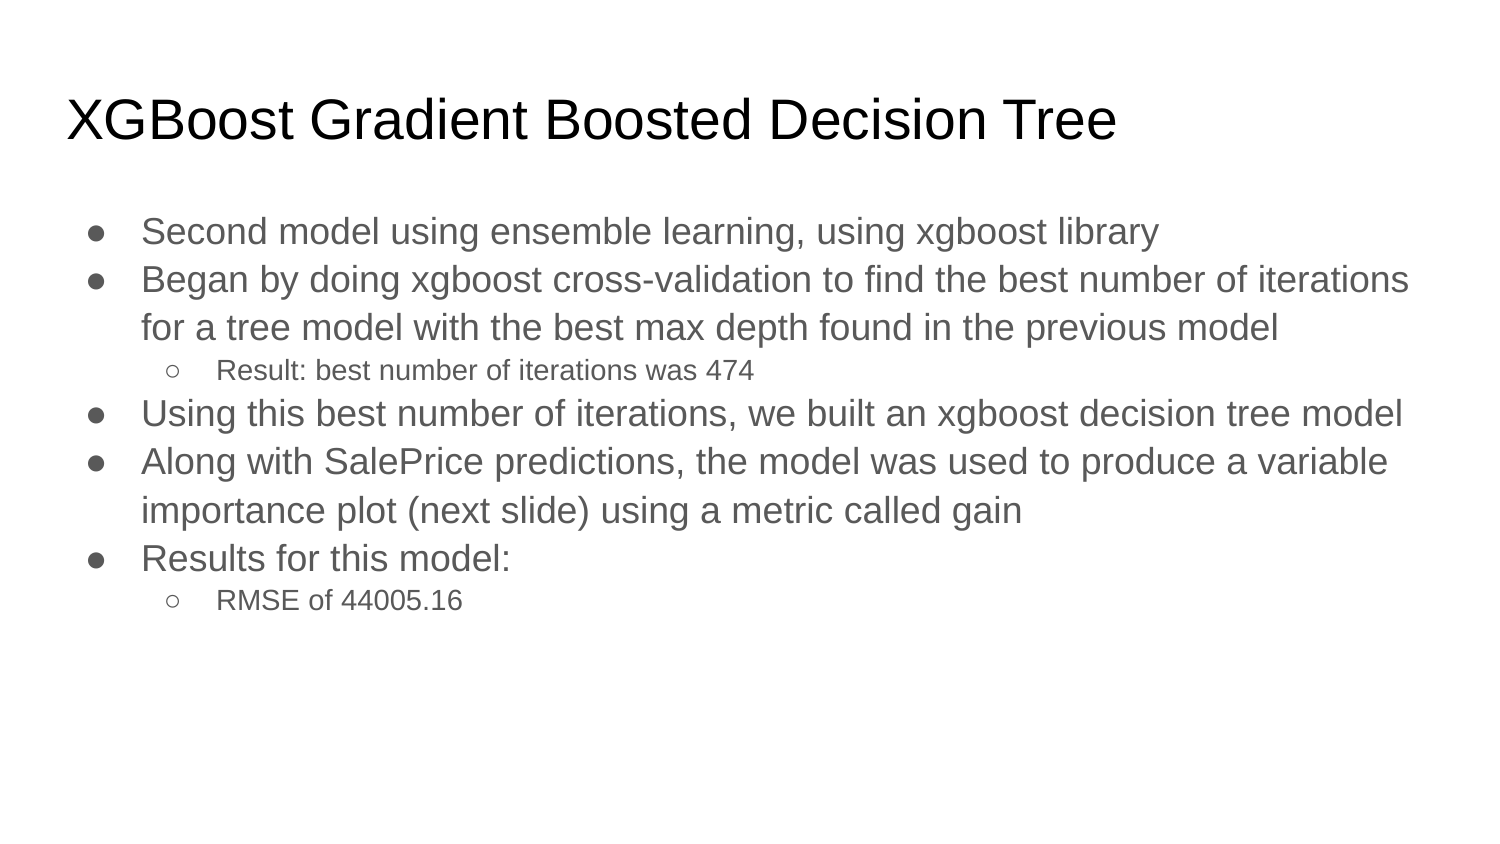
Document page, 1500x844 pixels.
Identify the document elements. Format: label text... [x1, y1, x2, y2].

title XGBoost Gradient Boosted Decision Tree [51, 72, 1449, 167]
list Second model using ensemble learning, using xgboost library Began by doing xgboost cross-validation to find the best number of iterations for a tree model with the best max depth found in the previous model Result: best number of iterations was 474 Using this best number of iterations, we built an xgboost decision tree model Along with SalePrice predictions, the model was used to produce a variable importance plot (next slide) using a metric called gain Results for this model: RMSE of 44005.16 [51, 189, 1449, 750]
